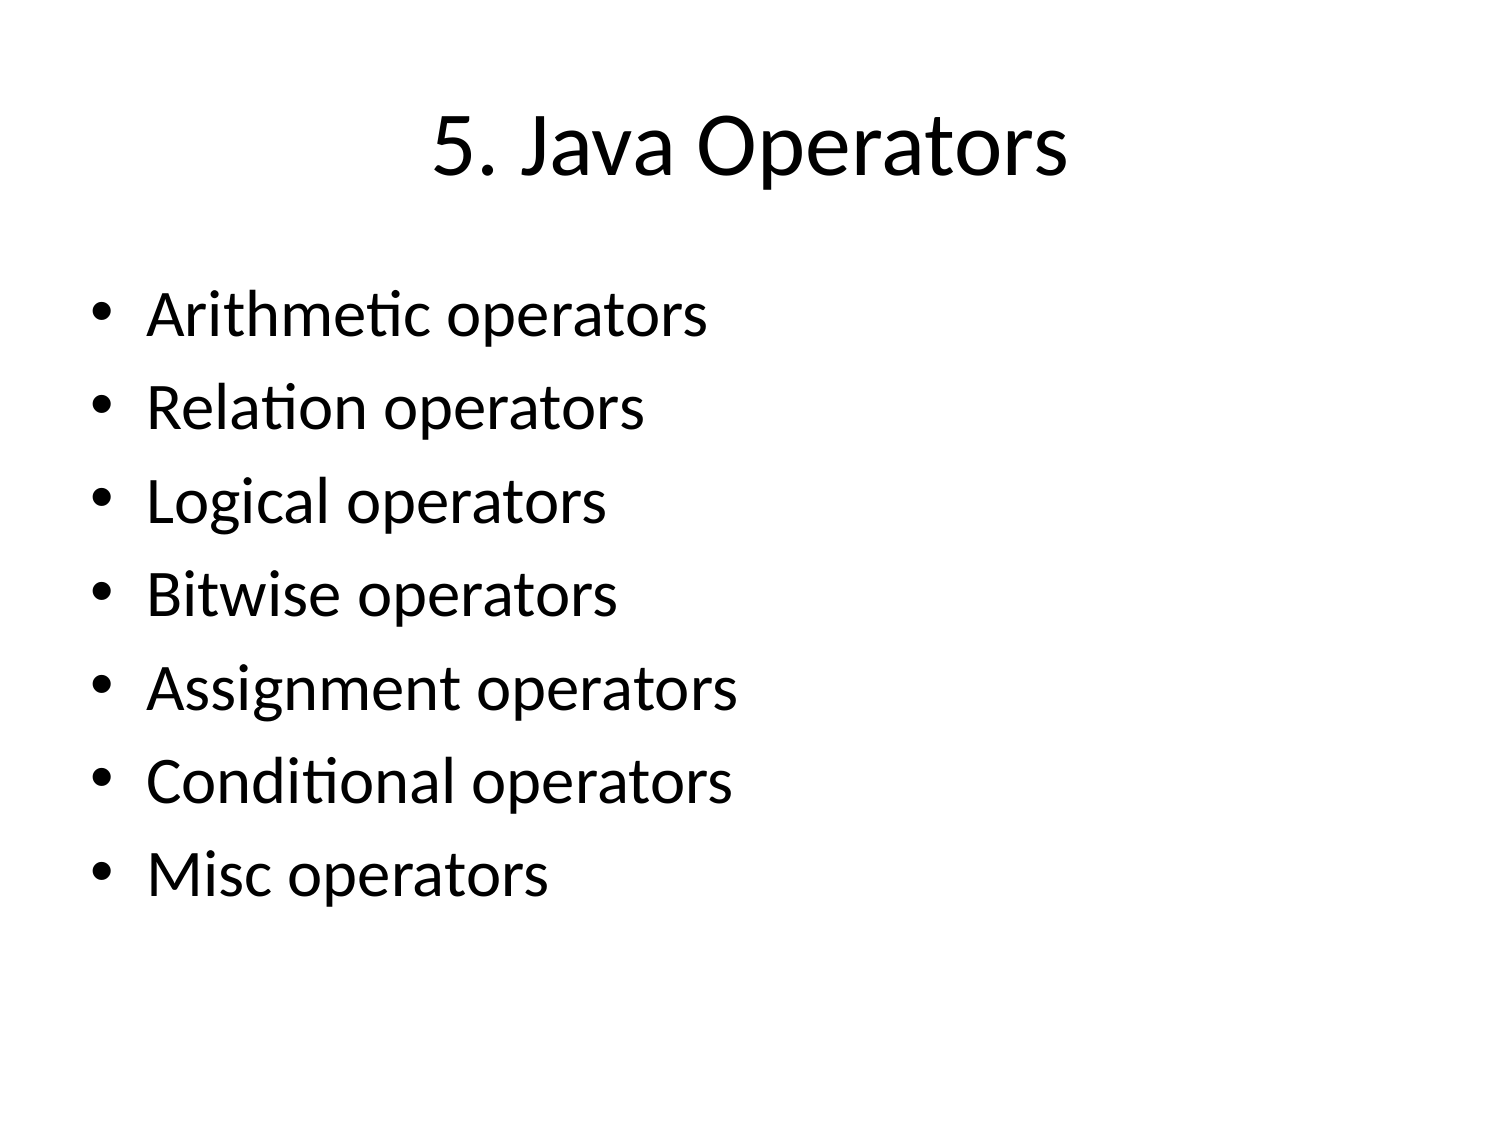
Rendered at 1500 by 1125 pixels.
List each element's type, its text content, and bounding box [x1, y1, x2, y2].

title 5. Java Operators [75, 45, 1425, 233]
list Arithmetic operators Relation operators Logical operators Bitwise operators Assignment operators Conditional operators Misc operators [75, 262, 1425, 1005]
